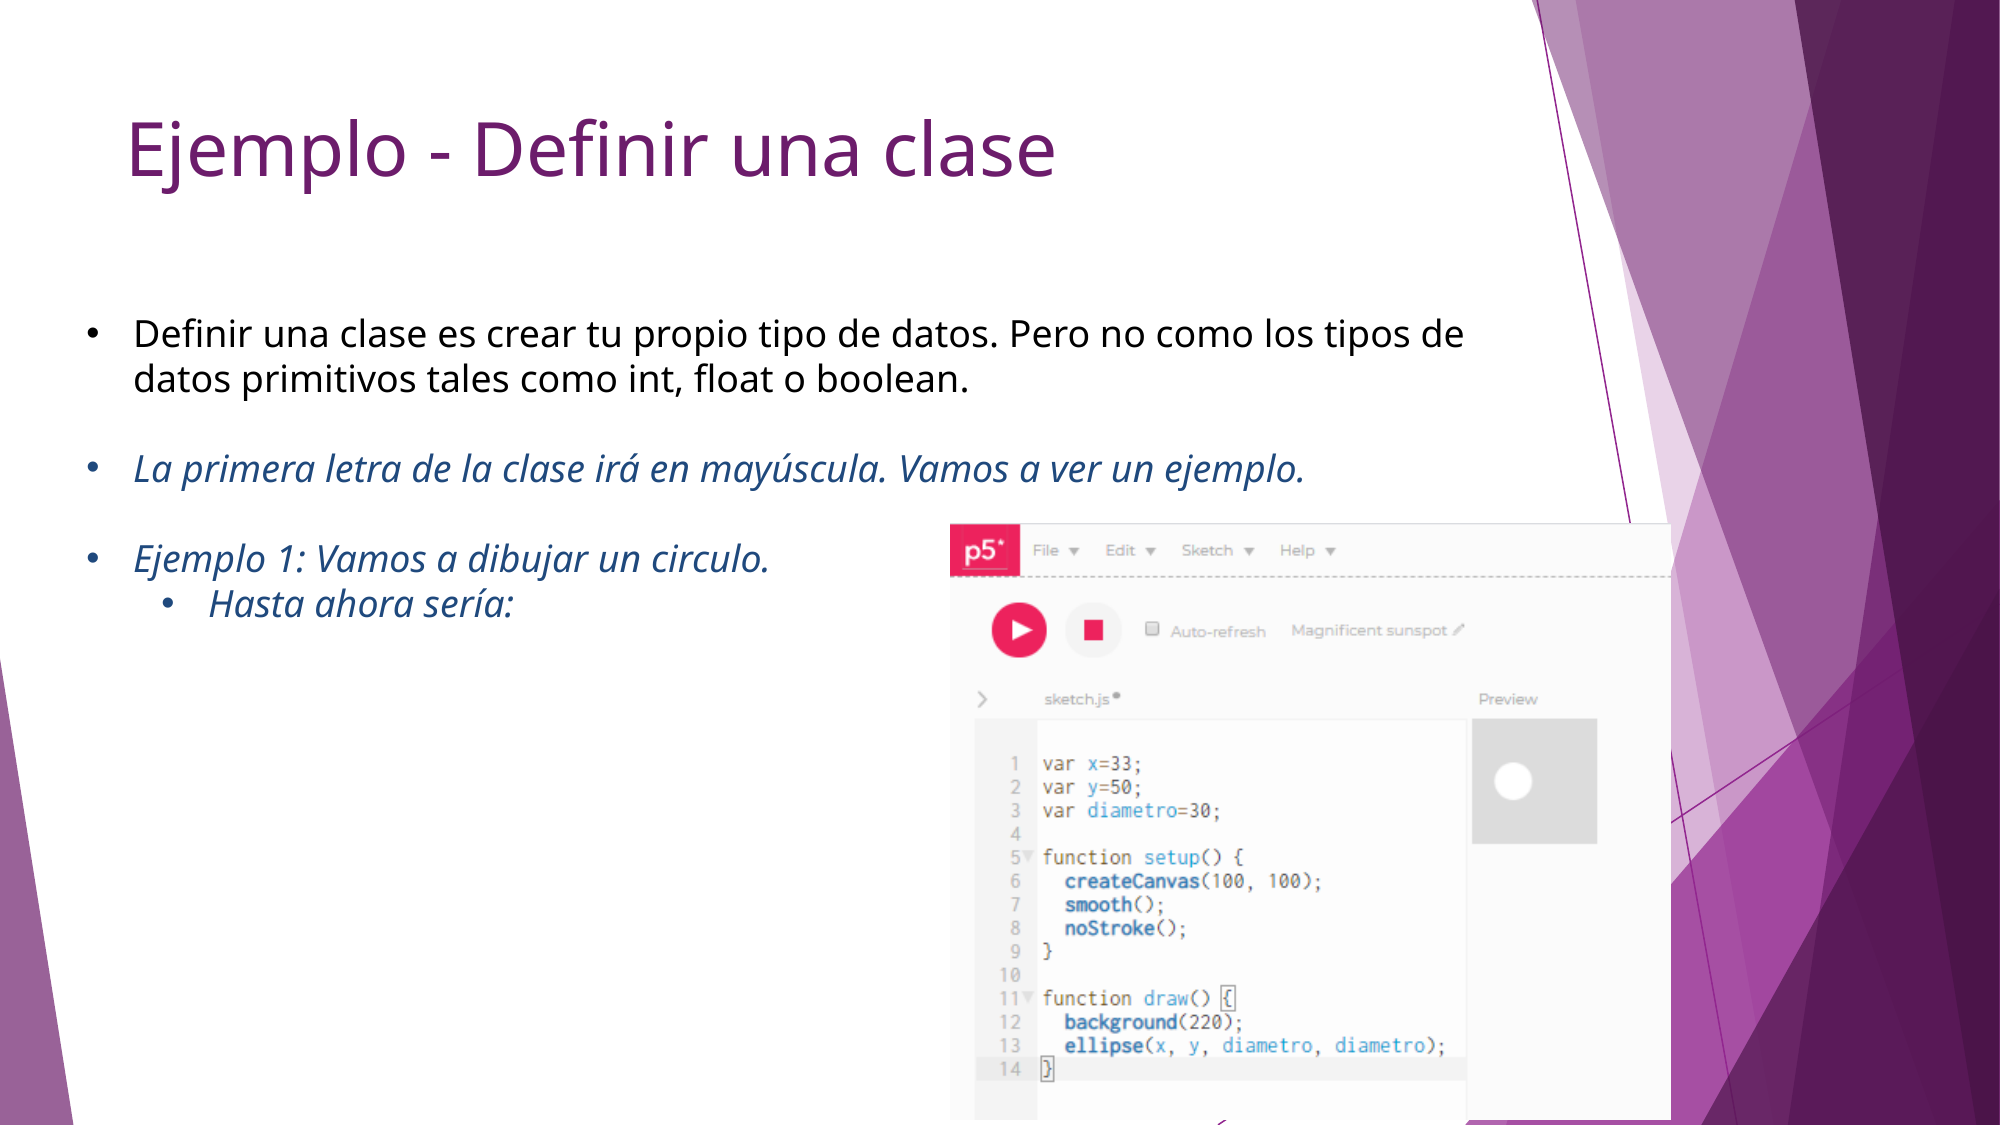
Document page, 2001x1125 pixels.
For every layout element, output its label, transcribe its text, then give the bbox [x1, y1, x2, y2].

picture [949, 523, 1671, 1120]
text_box Ejemplo - Definir una clase [123, 99, 1440, 262]
text_box Definir una clase es crear tu propio tipo de datos. Pero no como los tipos de datos primitivos tales como int, float o boolean. La primera letra de la clase irá en mayúscula. Vamos a ver un ejemplo. Ejemplo 1: Vamos a dibujar un circulo. Hasta ahora sería: [86, 262, 1501, 670]
